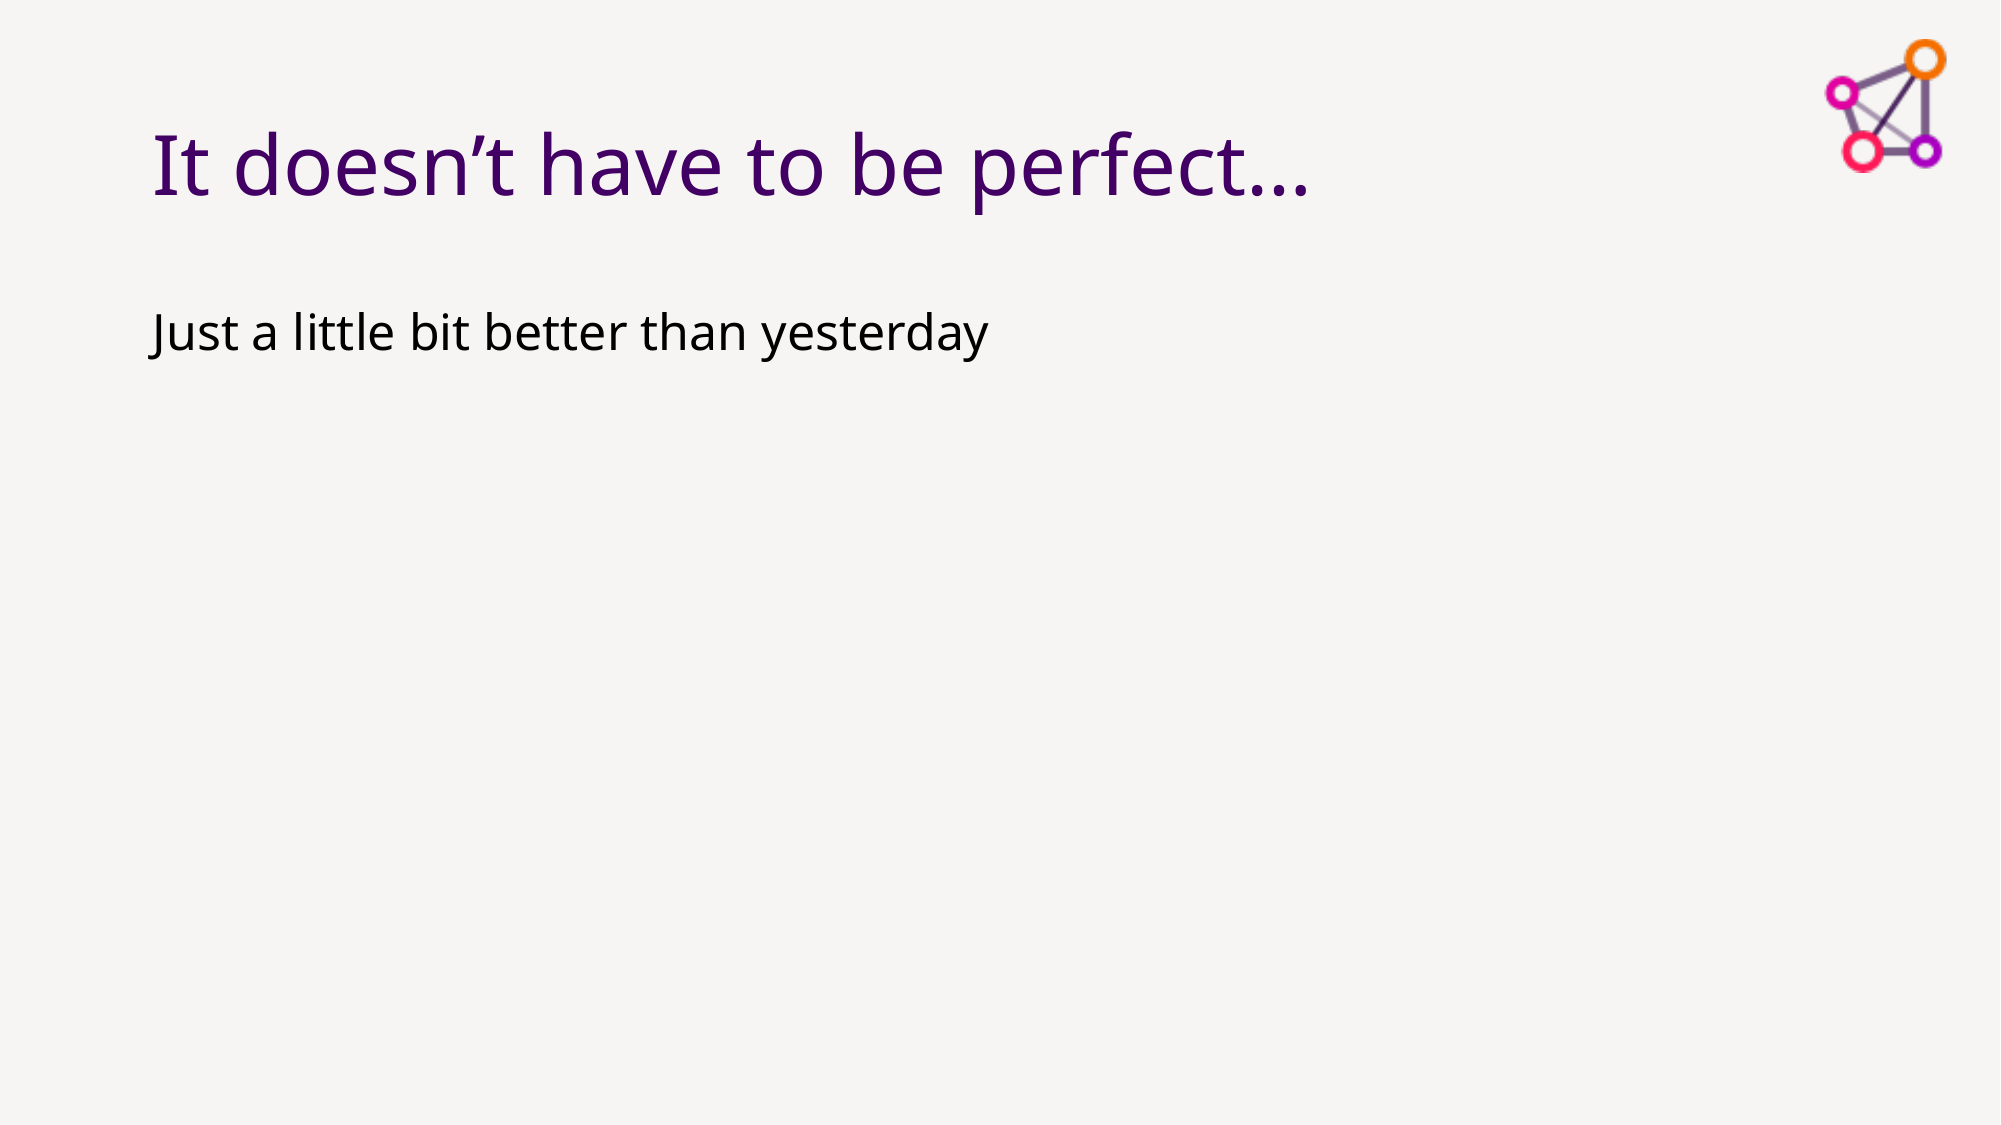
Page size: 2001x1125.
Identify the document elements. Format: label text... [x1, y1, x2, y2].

list Just a little bit better than yesterday [137, 299, 1863, 1014]
title It doesn’t have to be perfect… [137, 59, 1863, 278]
picture [1821, 39, 1955, 173]
